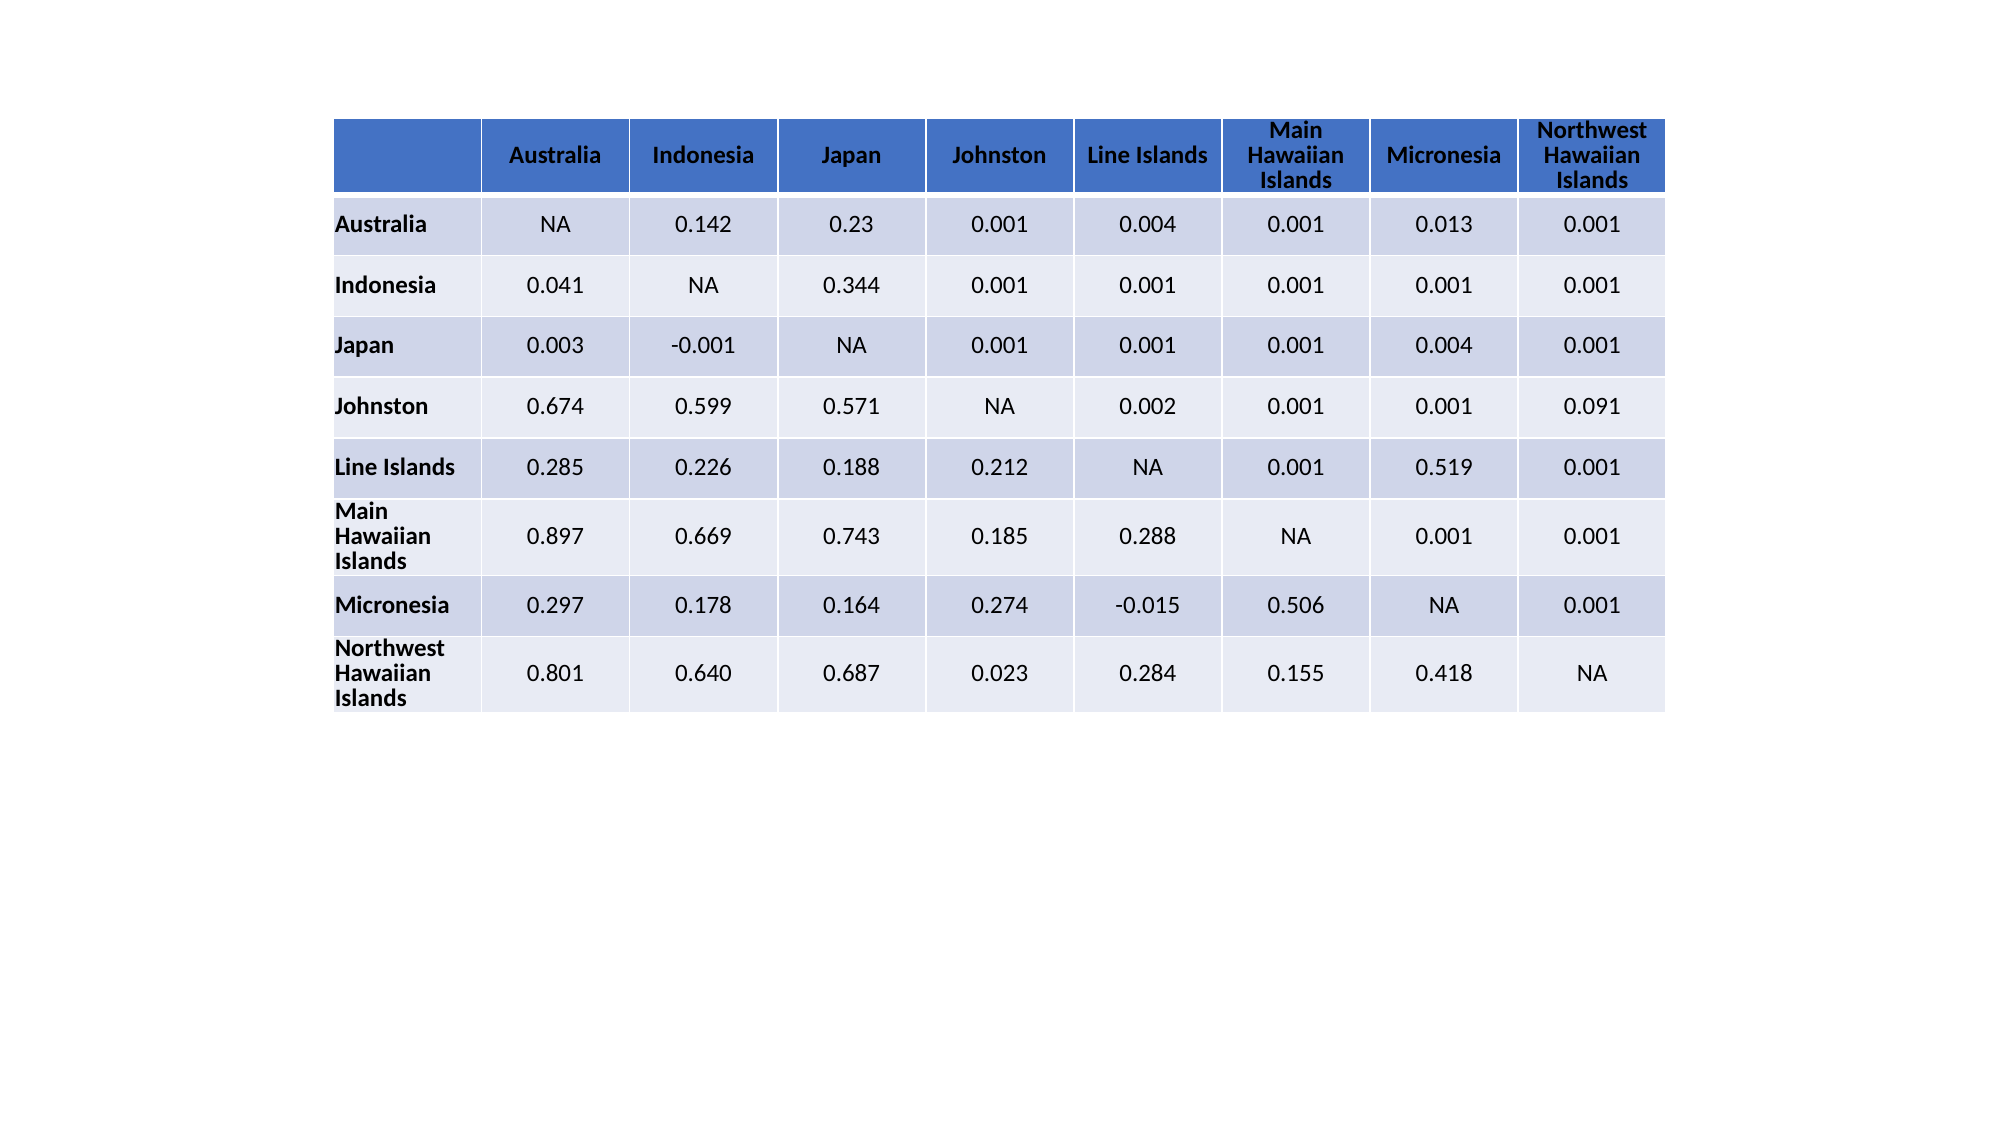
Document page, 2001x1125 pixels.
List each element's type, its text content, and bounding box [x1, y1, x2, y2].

table_cell 0.004 [1371, 317, 1517, 376]
table_cell Japan [334, 317, 481, 376]
table_cell 0.897 [482, 500, 629, 575]
table_cell 0.155 [1223, 637, 1369, 712]
table_header Line Islands [1075, 119, 1221, 192]
table_cell 0.519 [1371, 439, 1517, 498]
table_cell 0.178 [630, 576, 777, 636]
table_header Main Hawaiian Islands [1223, 119, 1369, 192]
table_cell 0.687 [779, 637, 925, 712]
table_header [334, 119, 481, 192]
table_cell 0.001 [1371, 500, 1517, 575]
table_cell 0.23 [779, 198, 925, 255]
table_cell 0.185 [927, 500, 1073, 575]
table_cell 0.023 [927, 637, 1073, 712]
table_cell NA [1223, 500, 1369, 575]
table_cell 0.001 [1519, 317, 1665, 376]
table_cell NA [630, 256, 777, 316]
table_cell 0.041 [482, 256, 629, 316]
table_cell 0.284 [1075, 637, 1221, 712]
table_cell 0.001 [1519, 576, 1665, 636]
table_cell 0.506 [1223, 576, 1369, 636]
table_cell Johnston [334, 378, 481, 437]
table_cell 0.001 [1519, 439, 1665, 498]
table_cell 0.001 [927, 317, 1073, 376]
table_cell 0.226 [630, 439, 777, 498]
table_cell 0.001 [1519, 500, 1665, 575]
table_cell 0.091 [1519, 378, 1665, 437]
table_cell NA [1371, 576, 1517, 636]
table_cell NA [1075, 439, 1221, 498]
table_cell 0.674 [482, 378, 629, 437]
table_cell 0.212 [927, 439, 1073, 498]
table_cell Main Hawaiian Islands [334, 500, 481, 575]
table_cell 0.285 [482, 439, 629, 498]
table_cell 0.418 [1371, 637, 1517, 712]
table_cell 0.001 [927, 198, 1073, 255]
table_cell NA [779, 317, 925, 376]
table_cell 0.001 [1371, 378, 1517, 437]
table_cell 0.640 [630, 637, 777, 712]
table_cell 0.001 [1519, 198, 1665, 255]
table_cell 0.142 [630, 198, 777, 255]
table_cell 0.164 [779, 576, 925, 636]
table_cell -0.001 [630, 317, 777, 376]
table_header Johnston [927, 119, 1073, 192]
table_cell 0.001 [1223, 198, 1369, 255]
table_cell 0.001 [1223, 317, 1369, 376]
table_cell 0.001 [1223, 256, 1369, 316]
table_header Australia [482, 119, 629, 192]
table_cell 0.001 [1223, 439, 1369, 498]
table_cell 0.013 [1371, 198, 1517, 255]
table_cell 0.001 [1519, 256, 1665, 316]
table_cell 0.669 [630, 500, 777, 575]
table_cell NA [482, 198, 629, 255]
table_header Indonesia [630, 119, 777, 192]
table_cell 0.001 [1223, 378, 1369, 437]
table_cell 0.001 [1075, 317, 1221, 376]
table_cell 0.001 [1371, 256, 1517, 316]
table_cell 0.344 [779, 256, 925, 316]
table_cell 0.743 [779, 500, 925, 575]
table_cell 0.001 [927, 256, 1073, 316]
table_cell 0.002 [1075, 378, 1221, 437]
table_cell 0.003 [482, 317, 629, 376]
table_cell 0.004 [1075, 198, 1221, 255]
table_cell 0.274 [927, 576, 1073, 636]
table_header Micronesia [1371, 119, 1517, 192]
table_cell 0.801 [482, 637, 629, 712]
table_cell 0.288 [1075, 500, 1221, 575]
table_header Japan [779, 119, 925, 192]
table_cell Indonesia [334, 256, 481, 316]
table_cell Line Islands [334, 439, 481, 498]
table_cell Micronesia [334, 576, 481, 636]
table_cell 0.297 [482, 576, 629, 636]
table_cell 0.571 [779, 378, 925, 437]
table_cell NA [927, 378, 1073, 437]
table_cell -0.015 [1075, 576, 1221, 636]
table_cell 0.001 [1075, 256, 1221, 316]
table_cell 0.599 [630, 378, 777, 437]
table_cell Northwest Hawaiian Islands [334, 637, 481, 712]
table_cell NA [1519, 637, 1665, 712]
table_header Northwest Hawaiian Islands [1519, 119, 1665, 192]
table_cell 0.188 [779, 439, 925, 498]
table_cell Australia [334, 198, 481, 255]
